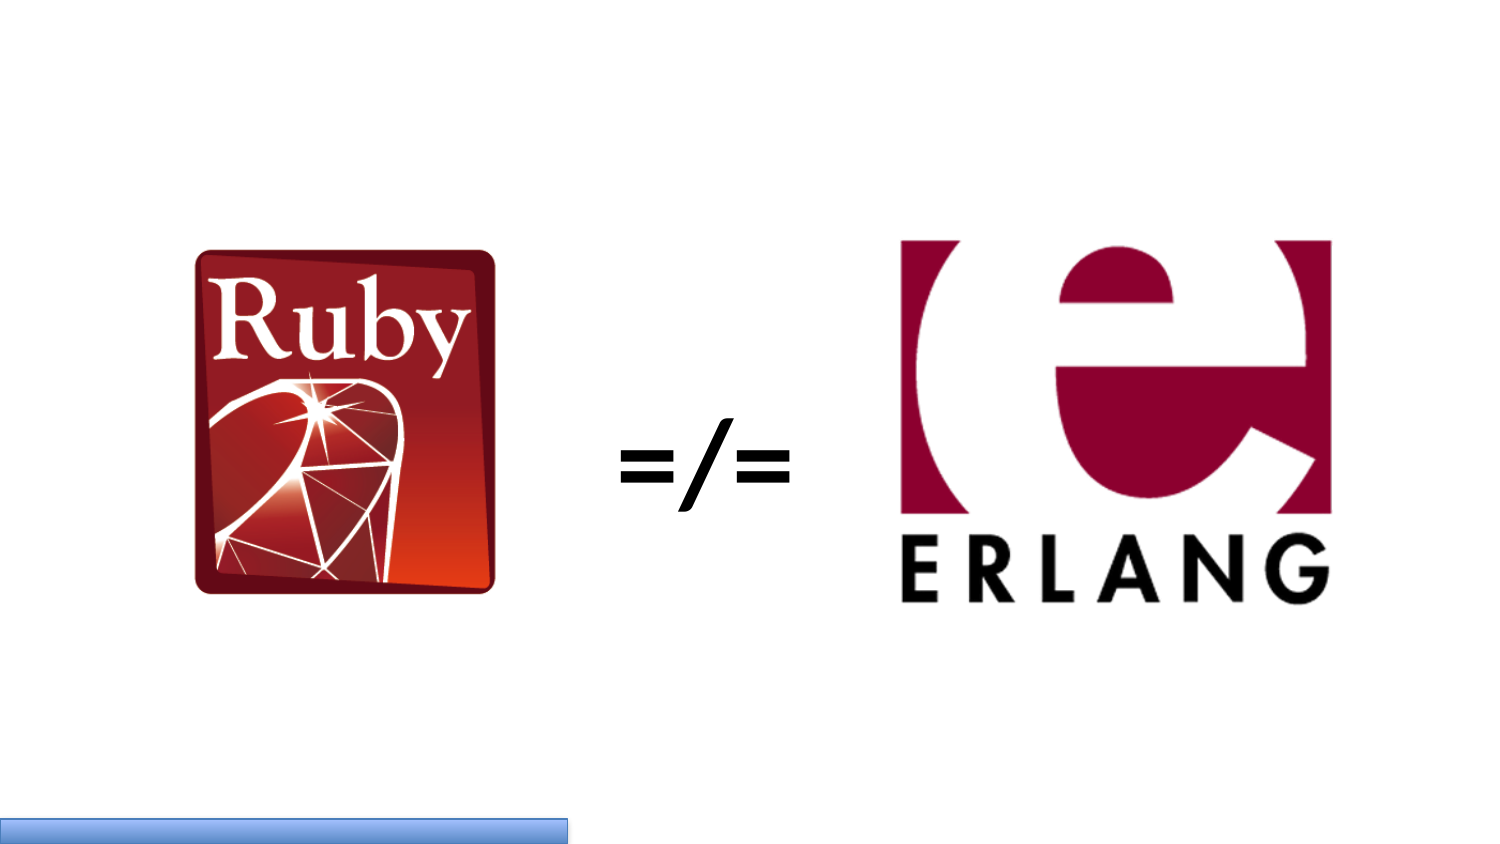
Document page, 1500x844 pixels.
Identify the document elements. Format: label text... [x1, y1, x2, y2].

picture [899, 237, 1333, 607]
text_box [0, 818, 568, 844]
picture [156, 238, 533, 607]
text_box =/= [602, 373, 811, 539]
